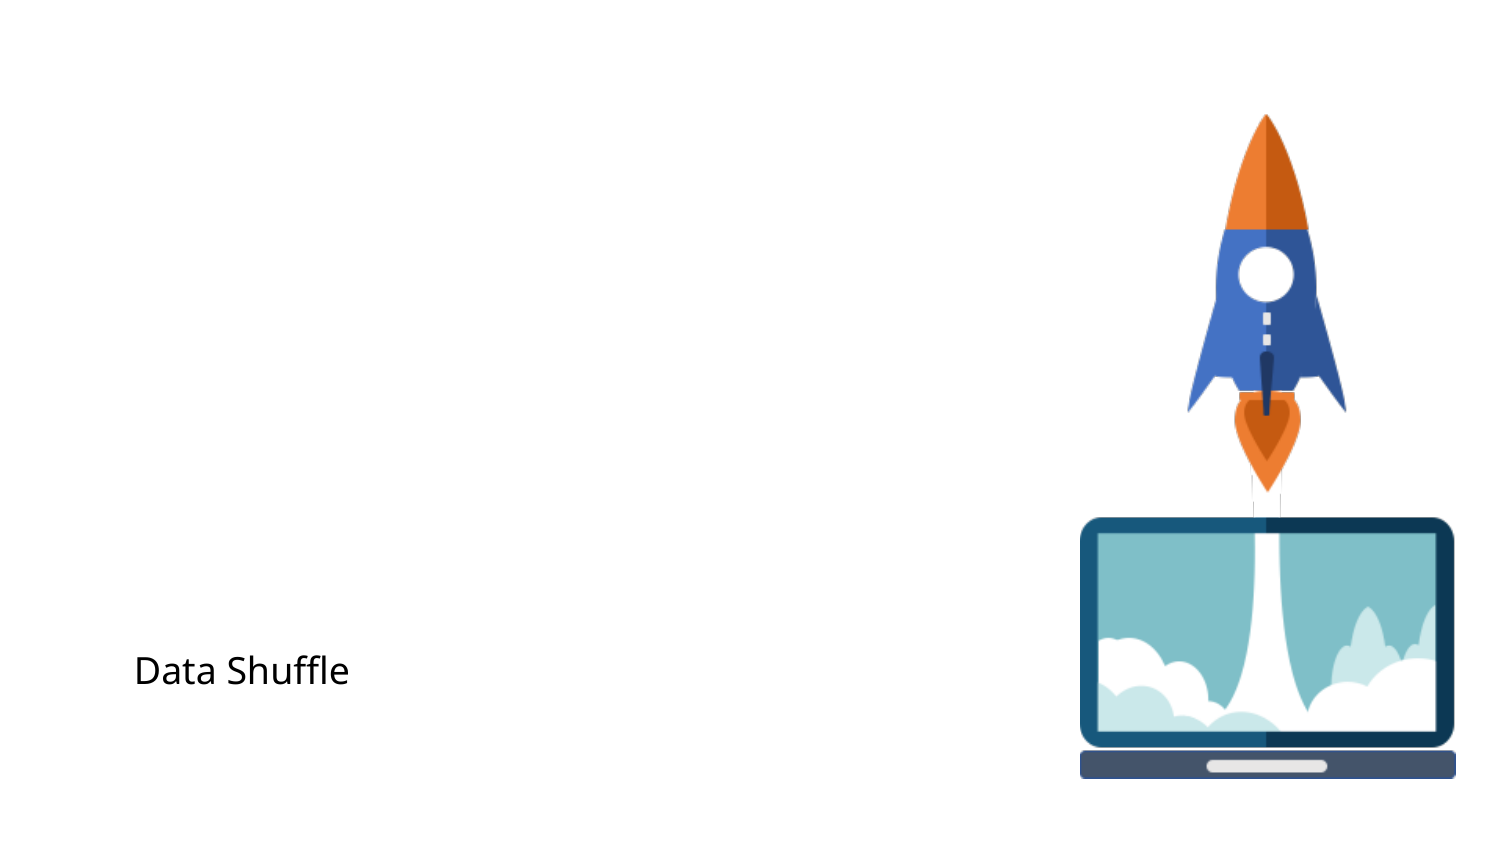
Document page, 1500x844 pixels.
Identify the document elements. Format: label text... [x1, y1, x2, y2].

picture [1080, 114, 1456, 779]
text_box Data Shuffle [119, 632, 1034, 708]
